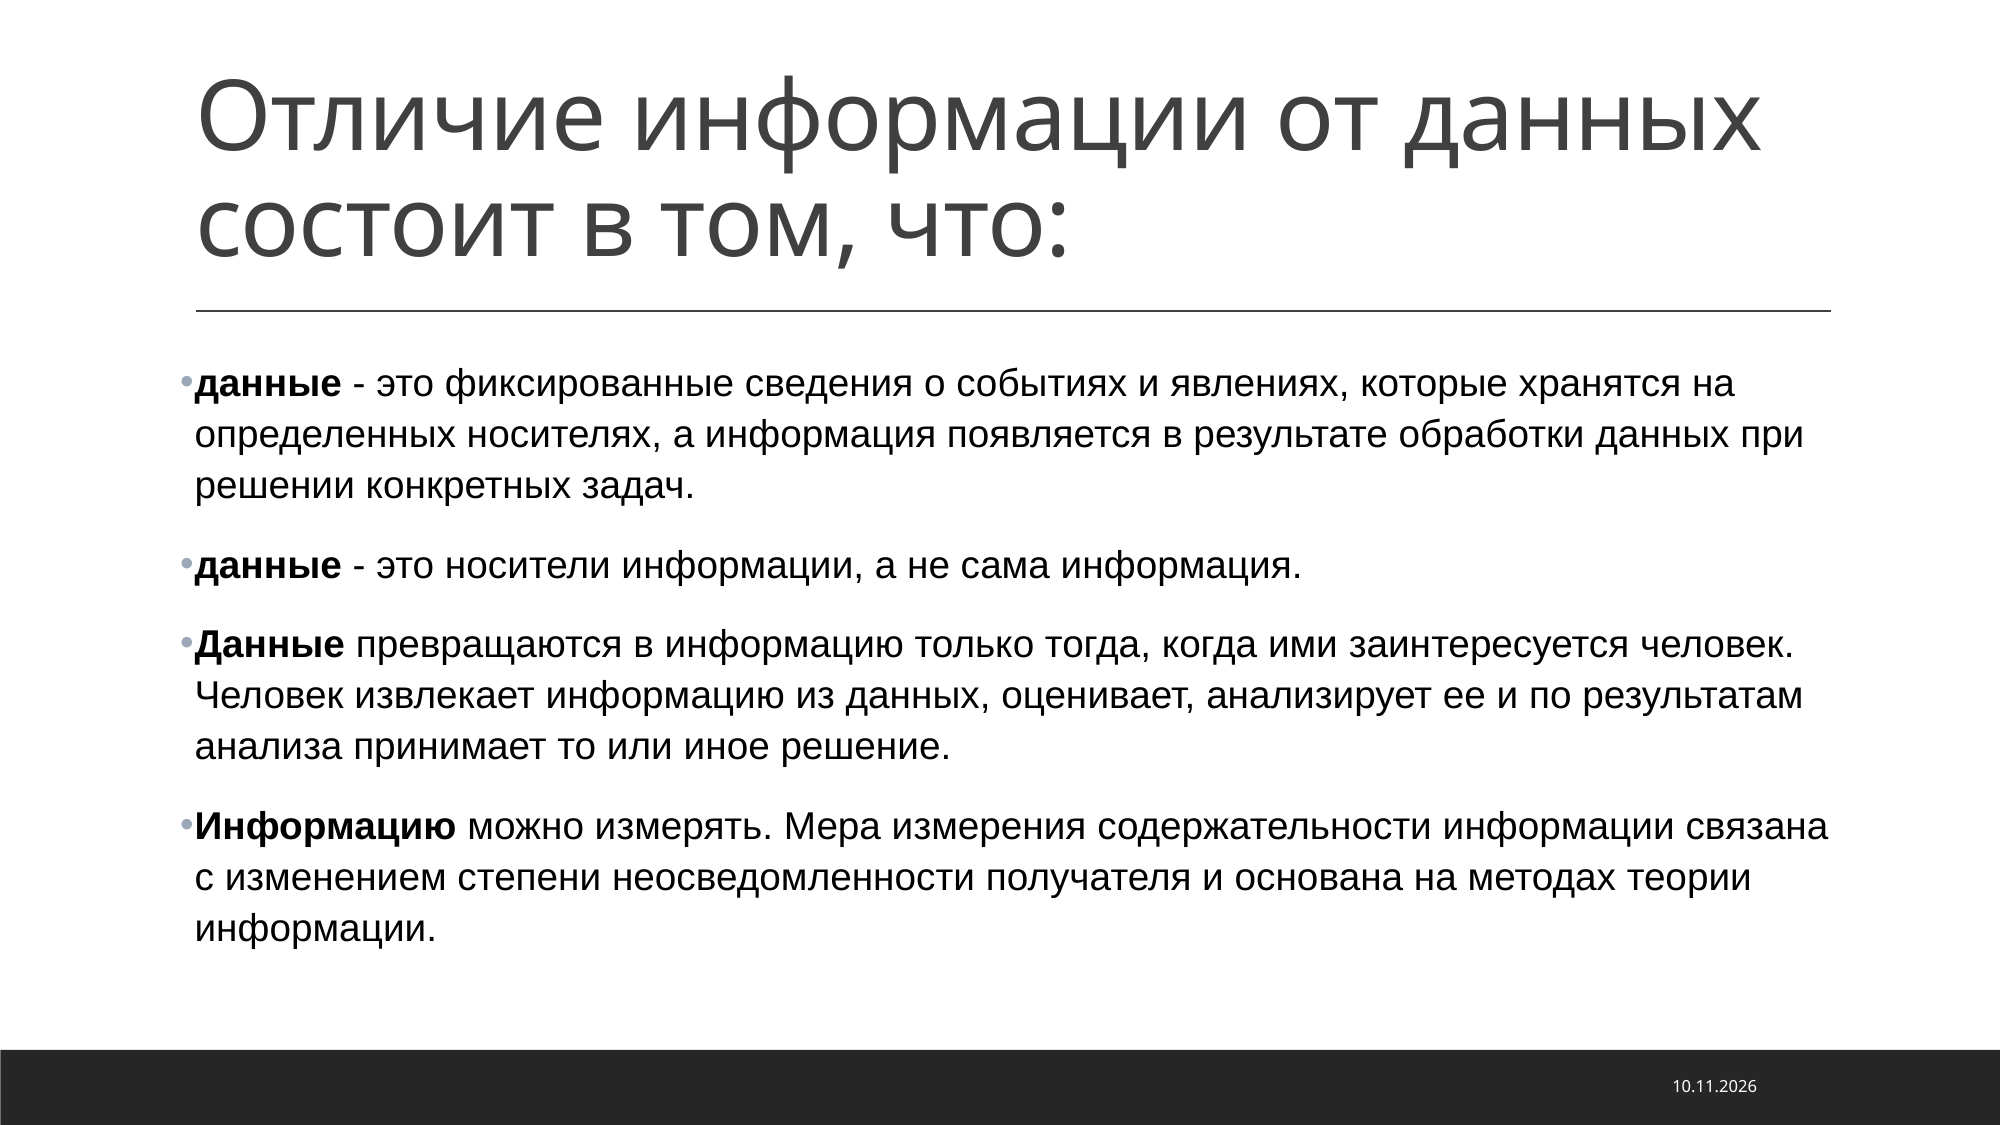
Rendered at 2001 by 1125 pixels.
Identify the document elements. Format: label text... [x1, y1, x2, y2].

list данные - это фиксированные сведения о событиях и явлениях, которые хранятся на определенных носителях, а информация появляется в результате обработки данных при решении конкретных задач. данные - это носители информации, а не сама информация. Данные превращаются в информацию только тогда, когда ими заинтересуется человек. Человек извлекает информацию из данных, оценивает, анализирует ее и по результатам анализа принимает то или иное решение. Информацию можно измерять. Мера измерения содержательности информации связана с изменением степени неосведомленности получателя и основана на методах теории информации. [180, 345, 1830, 963]
title Отличие информации от данных состоит в том, что: [180, 47, 1830, 285]
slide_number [1348, 1057, 1773, 1118]
